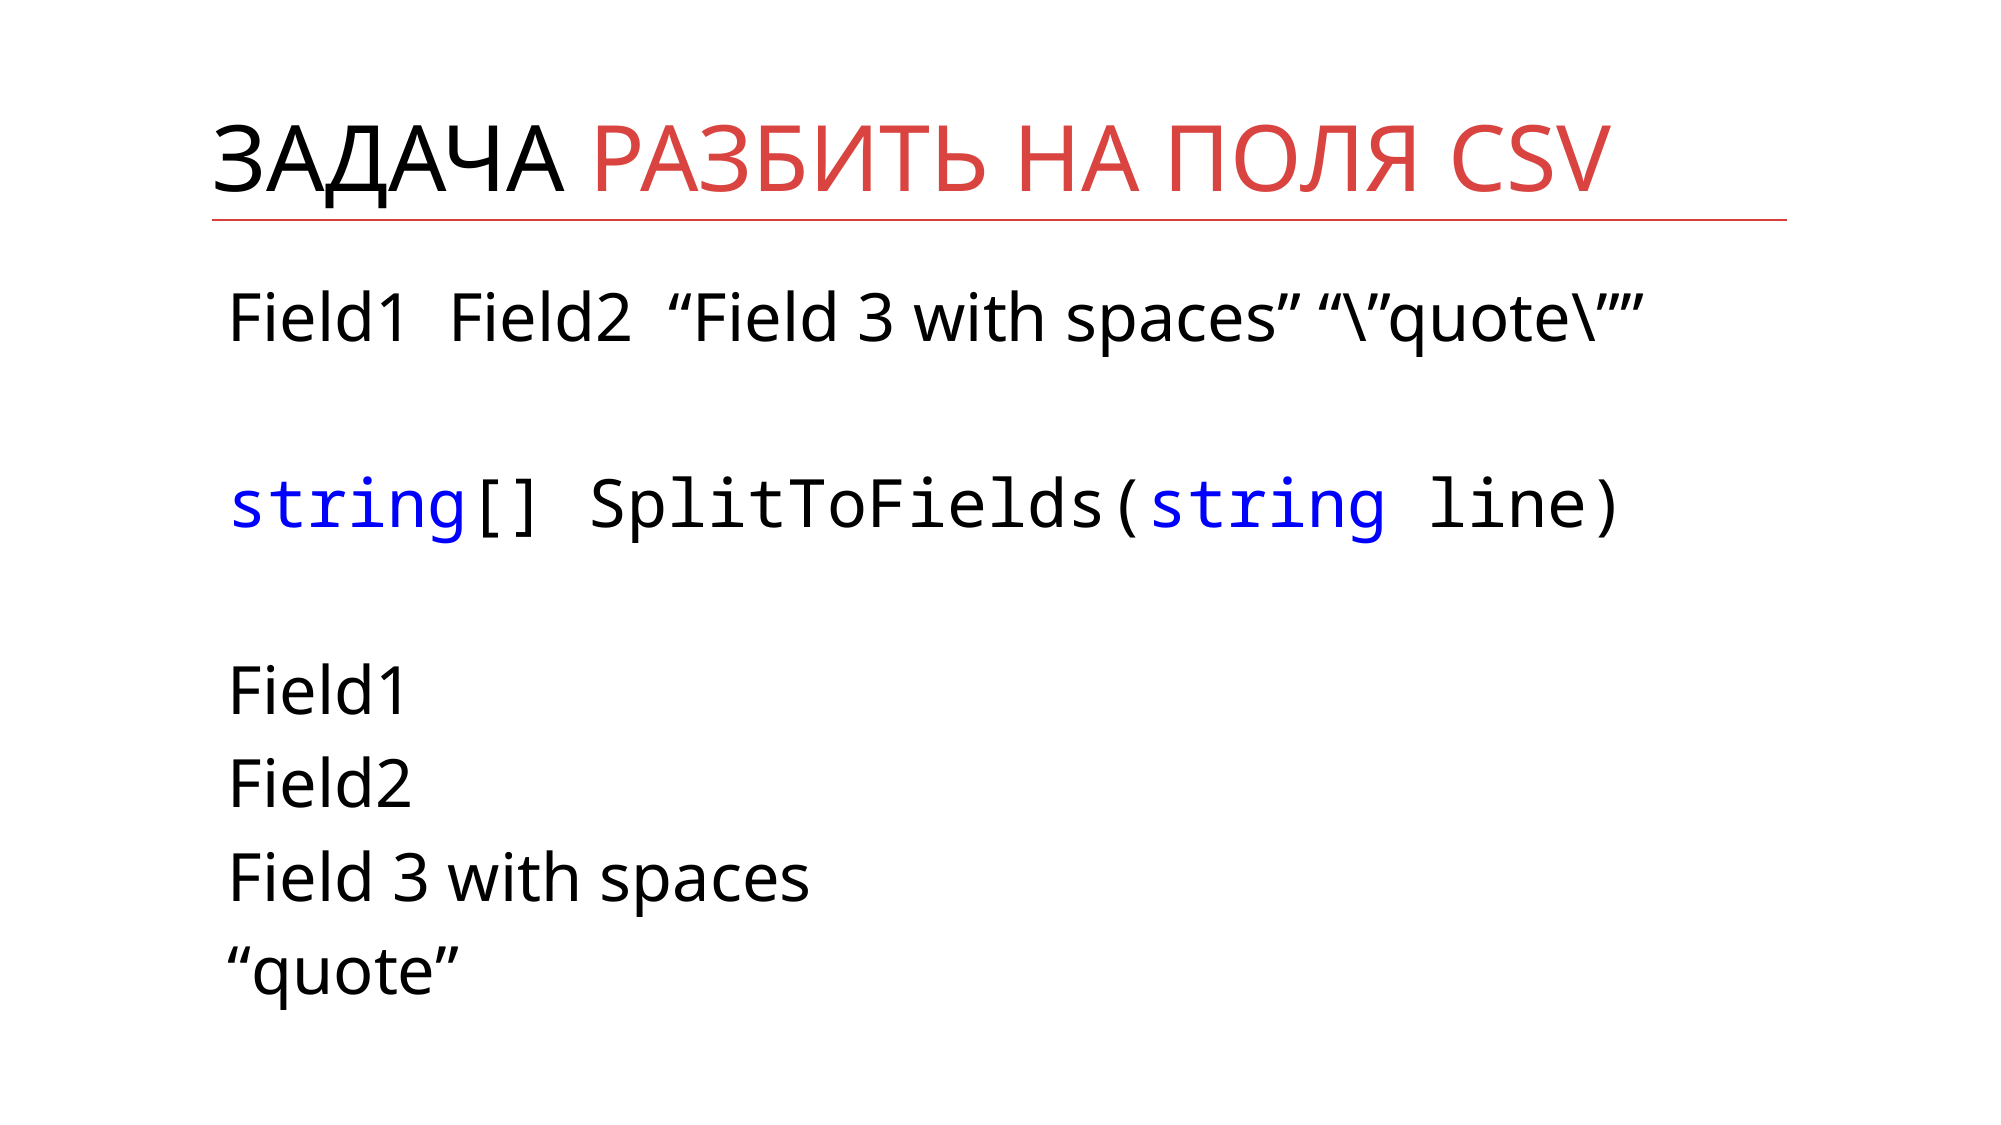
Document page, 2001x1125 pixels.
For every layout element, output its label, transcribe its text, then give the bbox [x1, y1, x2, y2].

title Задача разбить на поля csv [212, 90, 1788, 220]
list Field1 Field2 “Field 3 with spaces” “\”quote\”” string[] SplitToFields(string line) Field1 Field2 Field 3 with spaces “quote” [212, 267, 1788, 1035]
